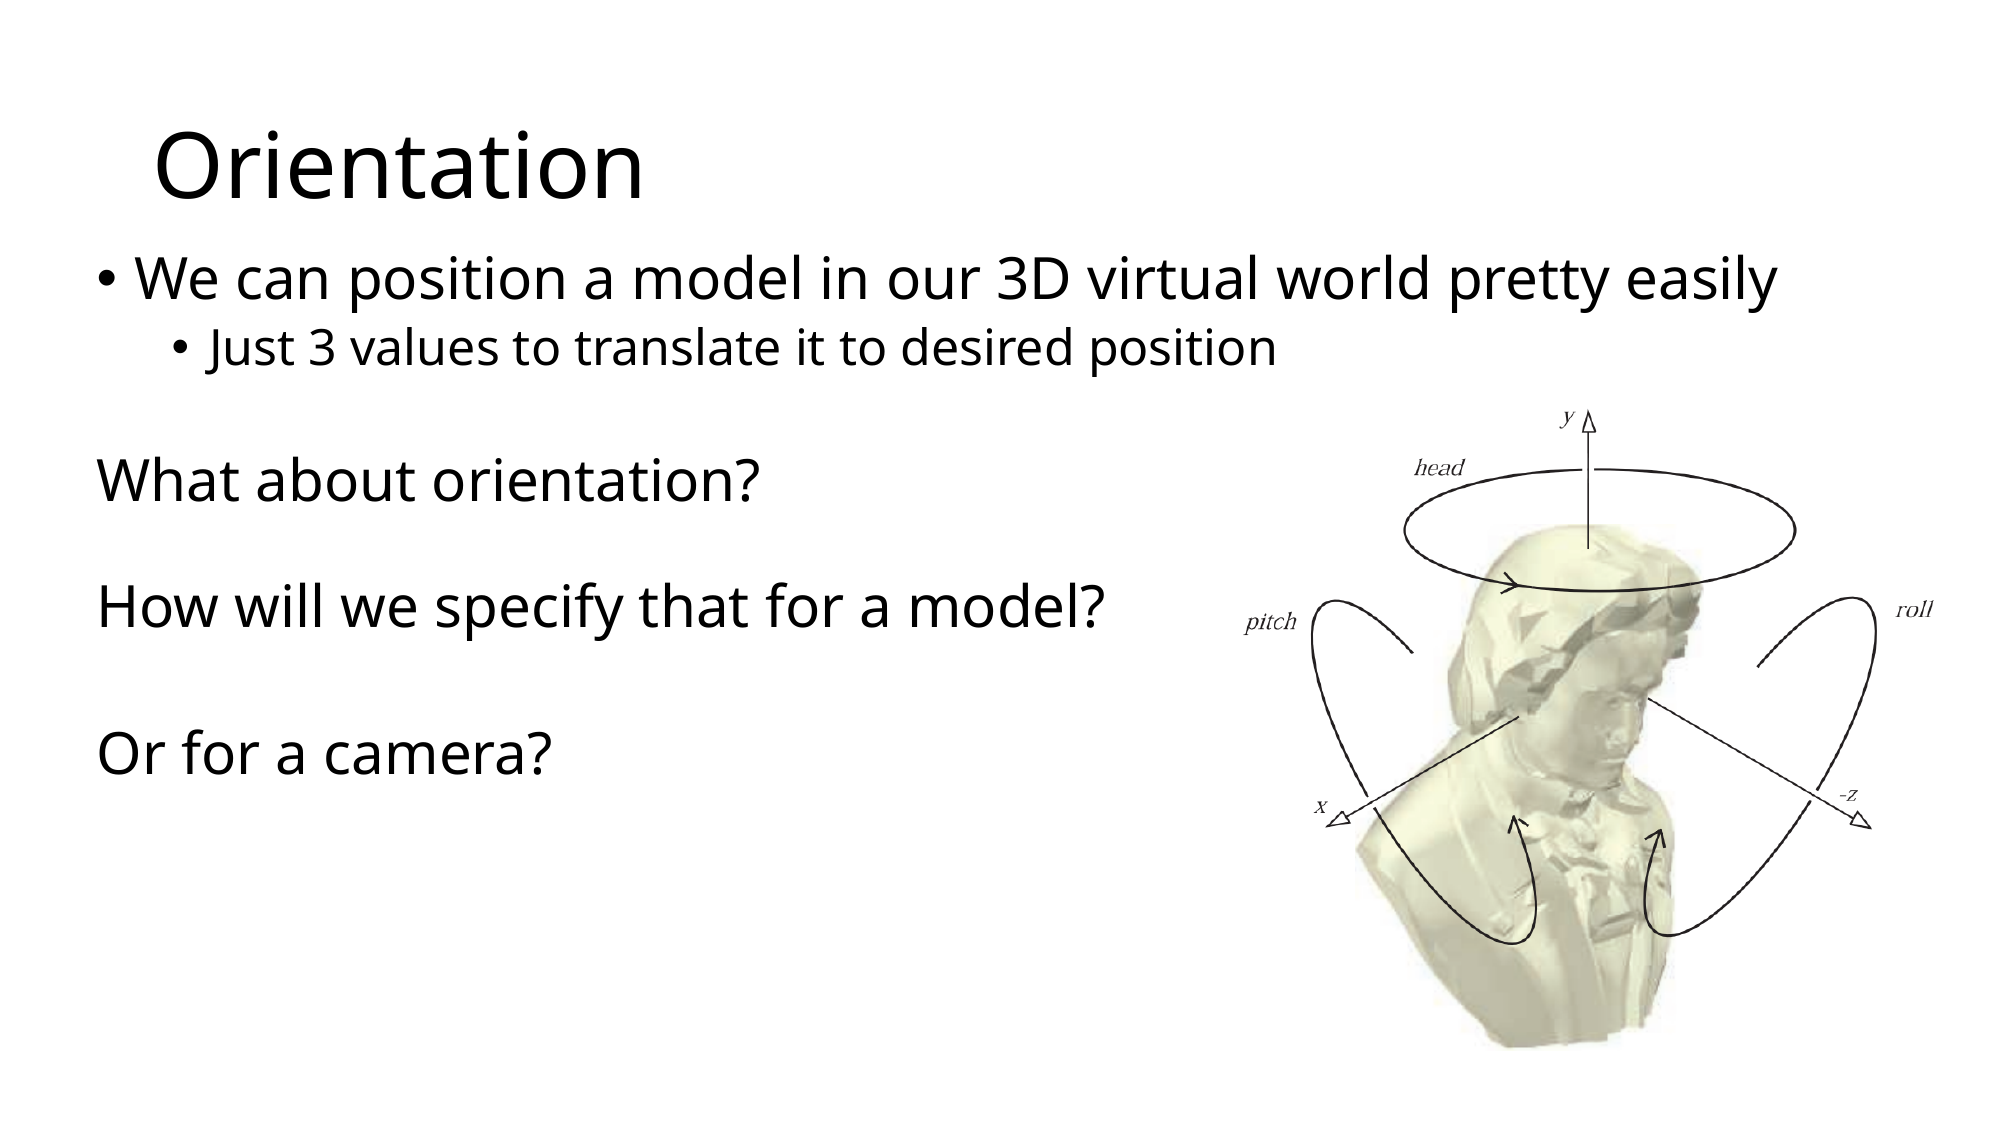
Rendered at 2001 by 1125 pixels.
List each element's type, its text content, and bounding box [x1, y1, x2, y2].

picture [1185, 384, 1979, 1066]
list We can position a model in our 3D virtual world pretty easily Just 3 values to translate it to desired position What about orientation? How will we specify that for a model? Or for a camera? [81, 241, 1807, 956]
title Orientation [137, 59, 1863, 278]
